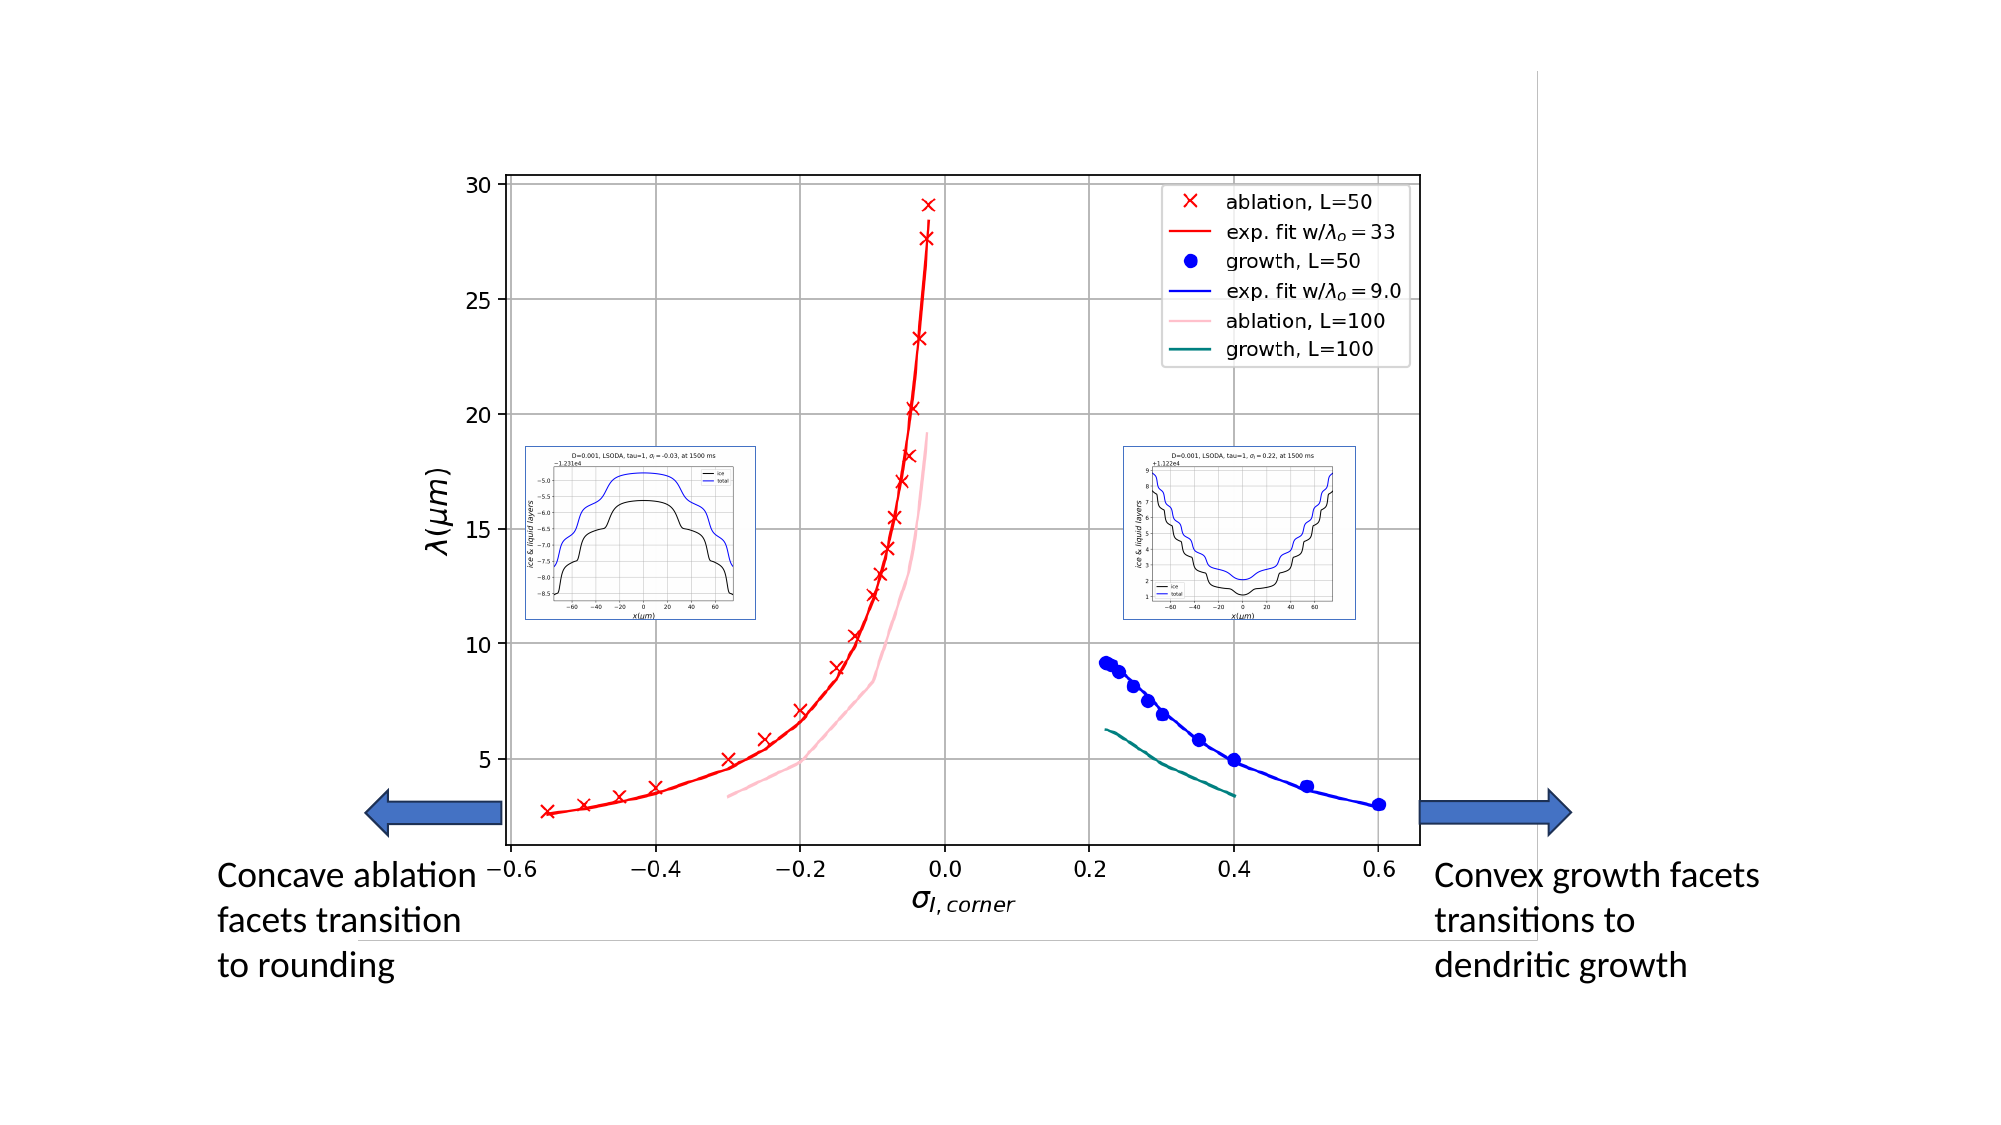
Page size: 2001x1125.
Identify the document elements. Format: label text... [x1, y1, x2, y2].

text_box Concave ablation facets transition to rounding [202, 842, 517, 993]
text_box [1419, 789, 1835, 995]
picture [358, 71, 1538, 941]
